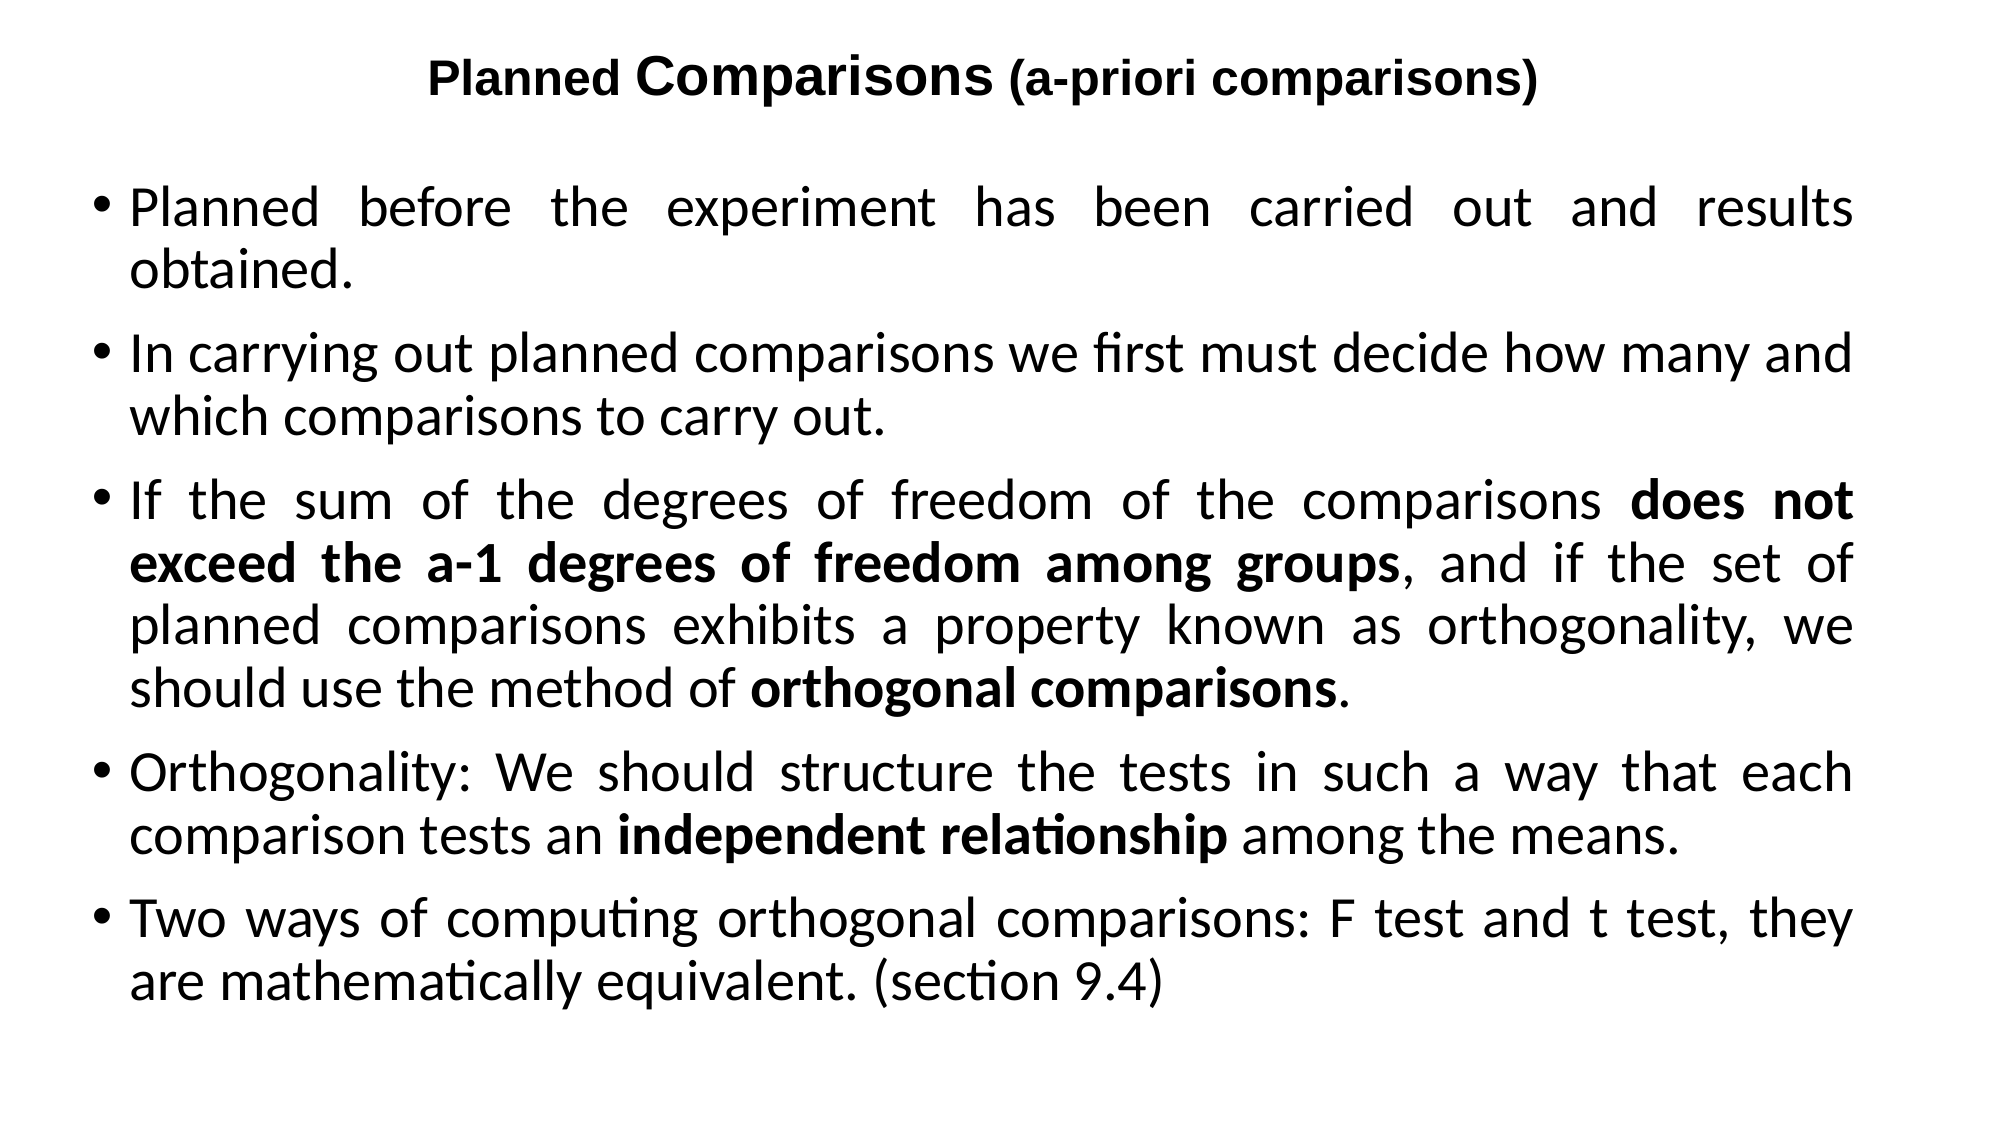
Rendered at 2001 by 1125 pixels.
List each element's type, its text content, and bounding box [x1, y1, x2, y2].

list Planned before the experiment has been carried out and results obtained. In carrying out planned comparisons we first must decide how many and which comparisons to carry out. If the sum of the degrees of freedom of the comparisons does not exceed the a-1 degrees of freedom among groups, and if the set of planned comparisons exhibits a property known as orthogonality, we should use the method of orthogonal comparisons. Orthogonality: We should structure the tests in such a way that each comparison tests an independent relationship among the means. Two ways of computing orthogonal comparisons: F test and t test, they are mathematically equivalent. (section 9.4) [76, 168, 1870, 1058]
title Planned Comparisons (a-priori comparisons) [412, 30, 1630, 123]
